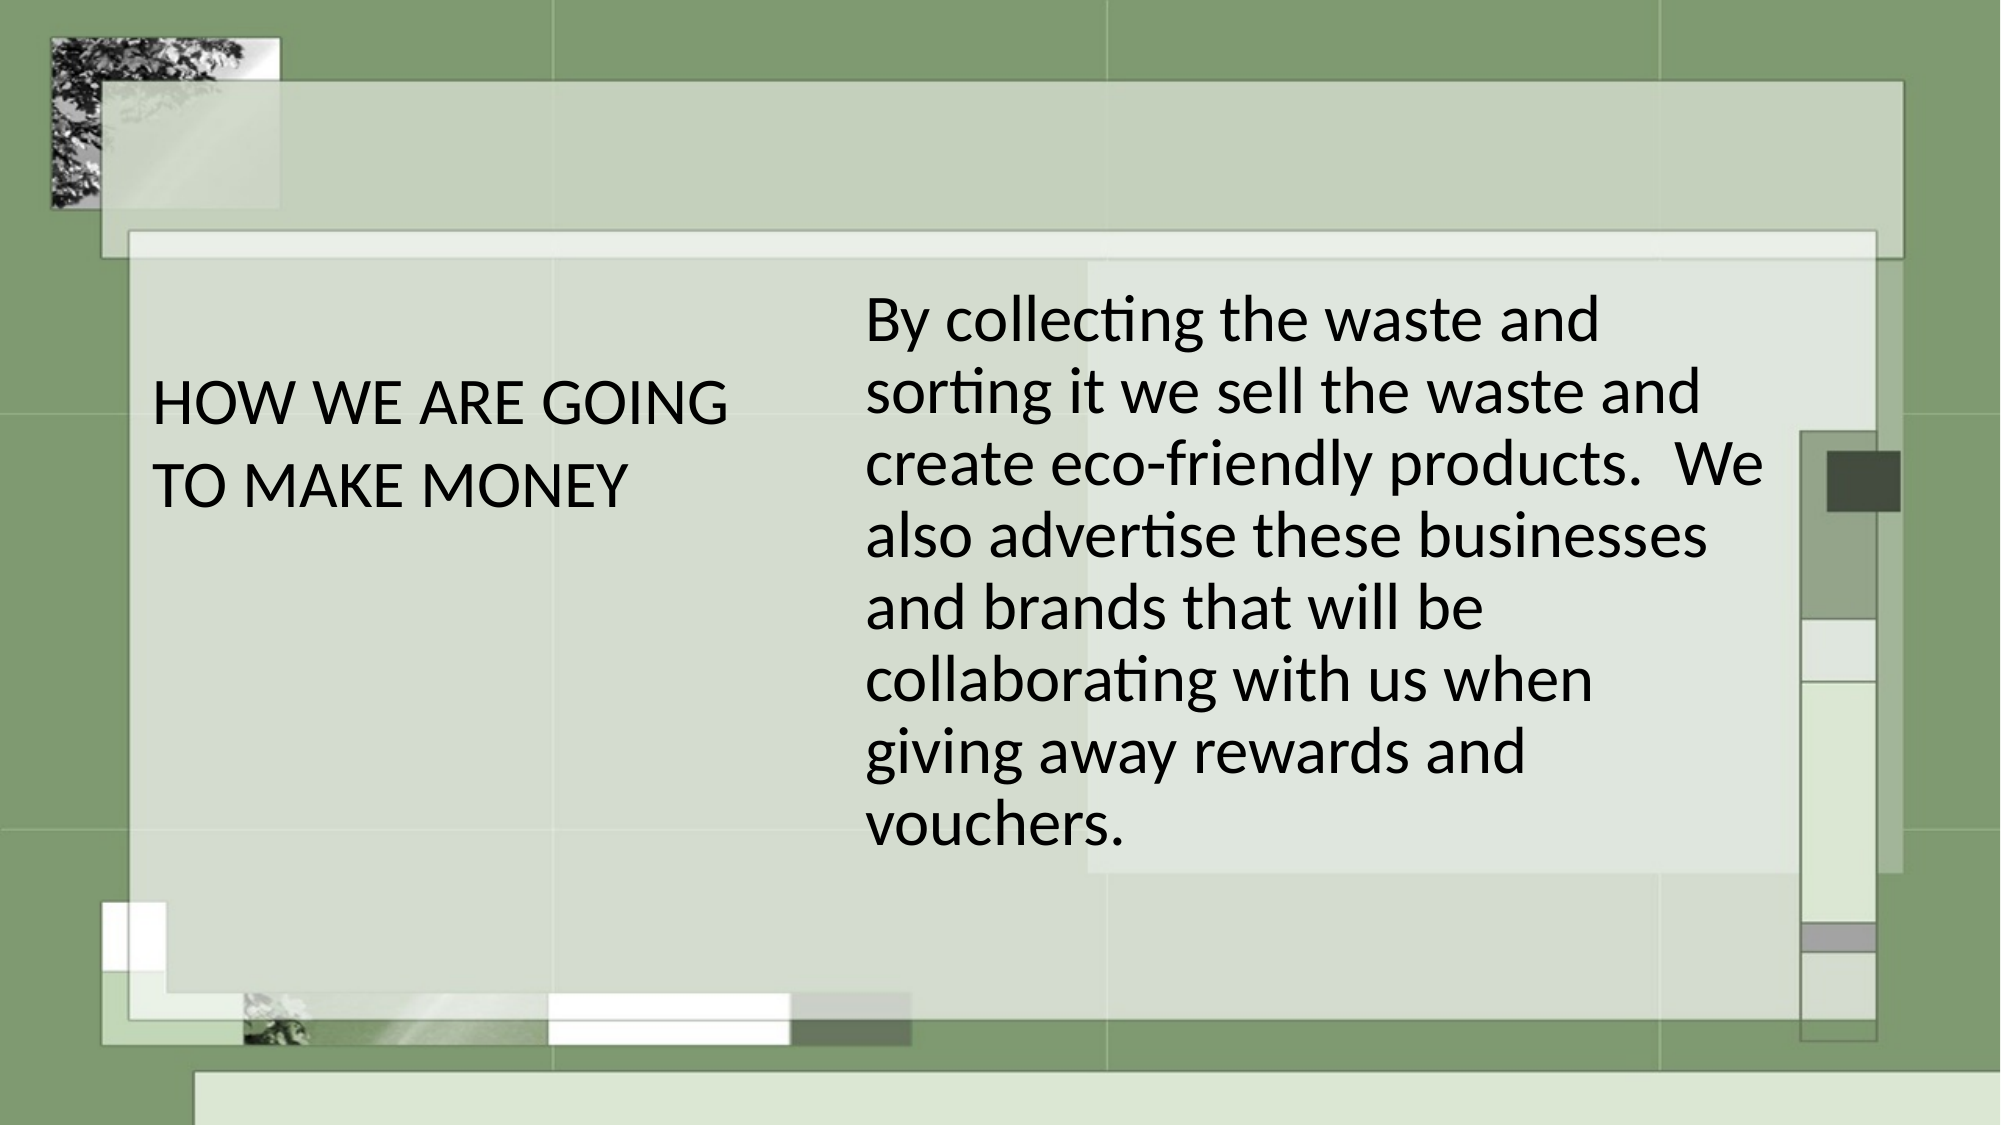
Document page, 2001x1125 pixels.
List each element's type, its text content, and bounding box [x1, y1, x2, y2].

picture [0, 0, 2001, 1125]
list By collecting the waste and sorting it we sell the waste and create eco-friendly products. We also advertise these businesses and brands that will be collaborating with us when giving away rewards and vouchers. [850, 276, 1782, 998]
title HOW WE ARE GOING TO MAKE MONEY [137, 266, 783, 529]
